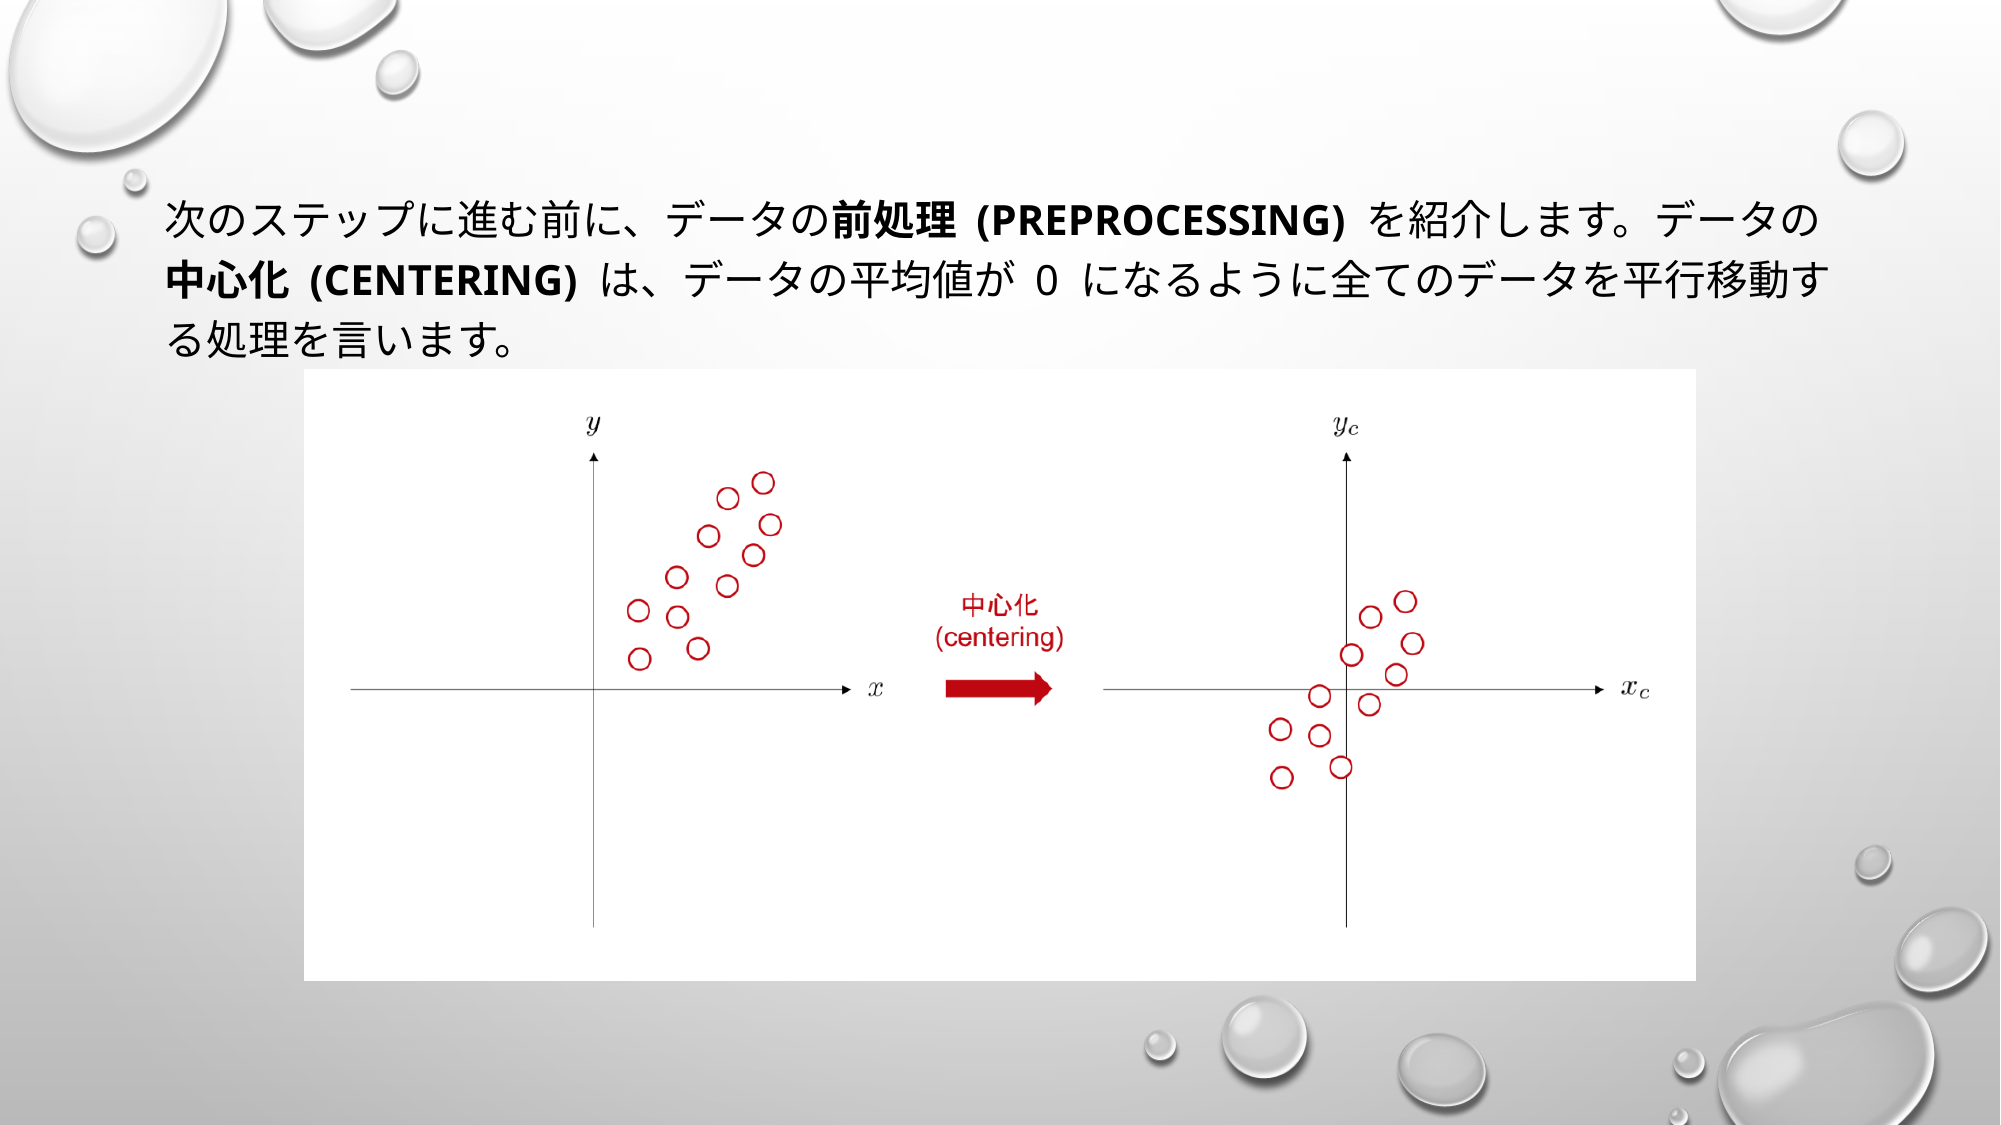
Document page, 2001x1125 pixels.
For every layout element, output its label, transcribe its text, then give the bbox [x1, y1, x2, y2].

list 次のステップに進む前に、データの前処理 (preprocessing) を紹介します。データの 中心化 (centering) は、データの平均値が 0 になるように全てのデータを平行移動する処理を言います。 [149, 176, 1850, 950]
picture [0, 0, 2000, 1125]
